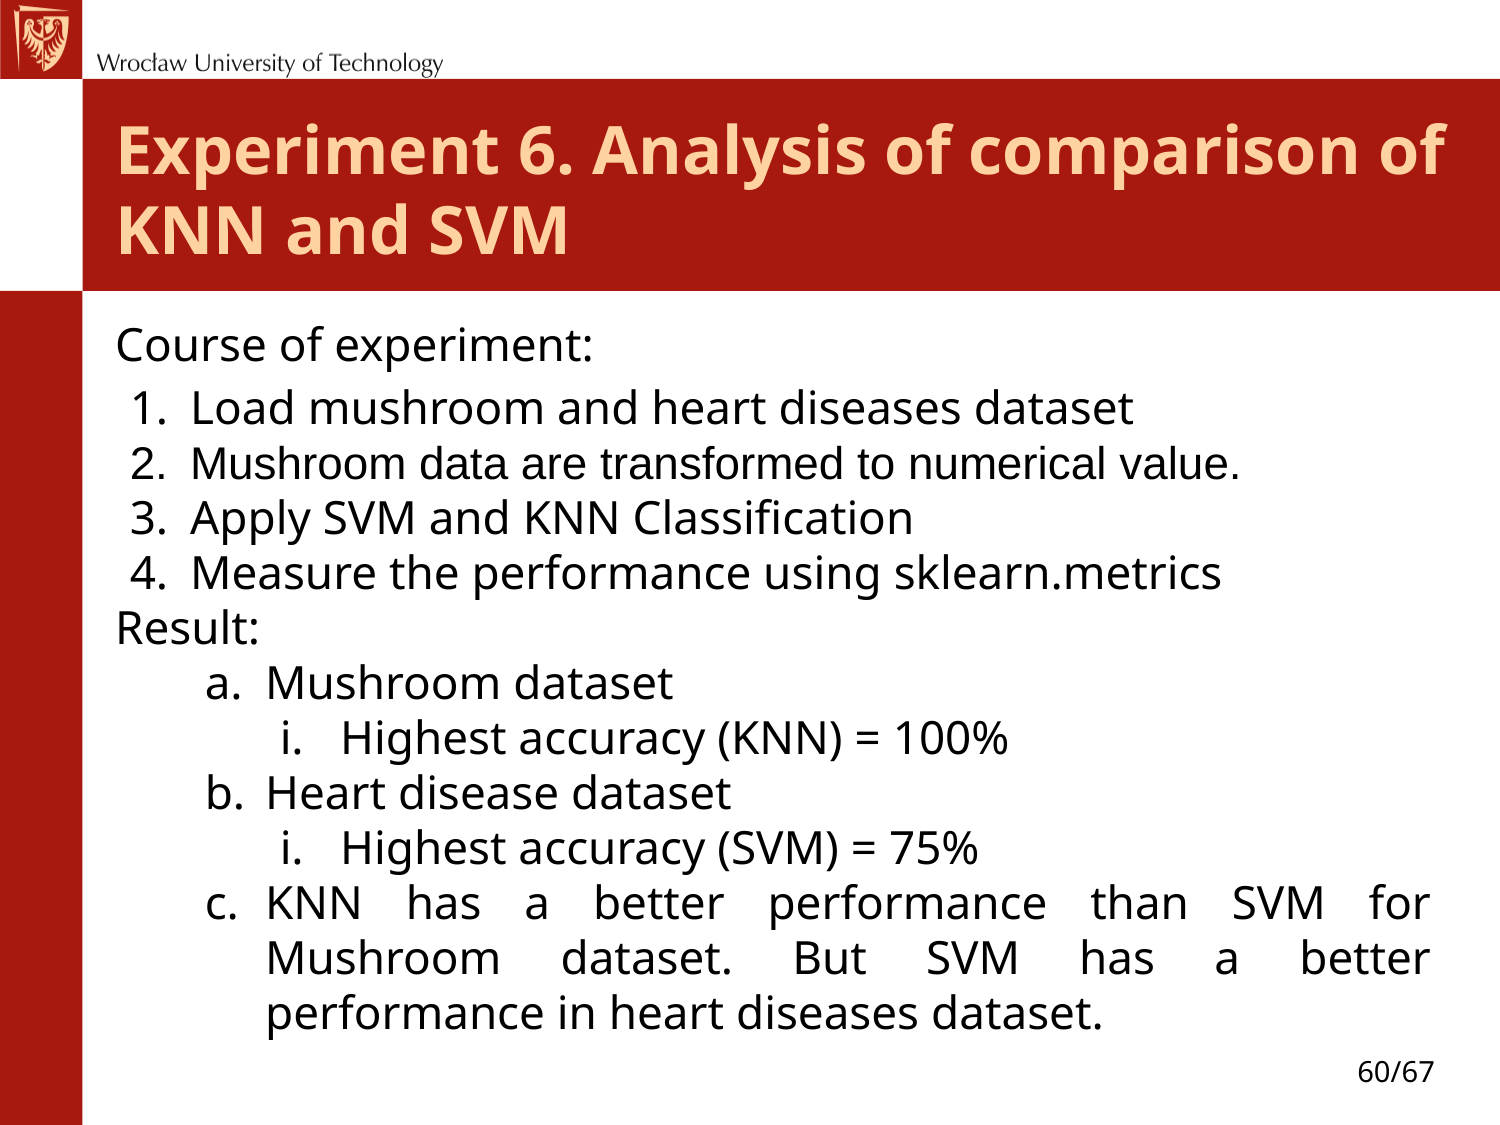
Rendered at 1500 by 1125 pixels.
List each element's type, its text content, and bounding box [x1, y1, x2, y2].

title Experiment 6. Analysis of comparison of KNN and SVM [100, 103, 1483, 274]
picture [0, 0, 443, 79]
list Course of experiment: Load mushroom and heart diseases dataset Mushroom data are transformed to numerical value. Apply SVM and KNN Classification Measure the performance using sklearn.metrics Result: Mushroom dataset Highest accuracy (KNN) = 100% Heart disease dataset Highest accuracy (SVM) = 75% KNN has a better performance than SVM for Mushroom dataset. But SVM has a better performance in heart diseases dataset. [100, 308, 1447, 1106]
text_box 60/67 [1342, 1037, 1470, 1108]
